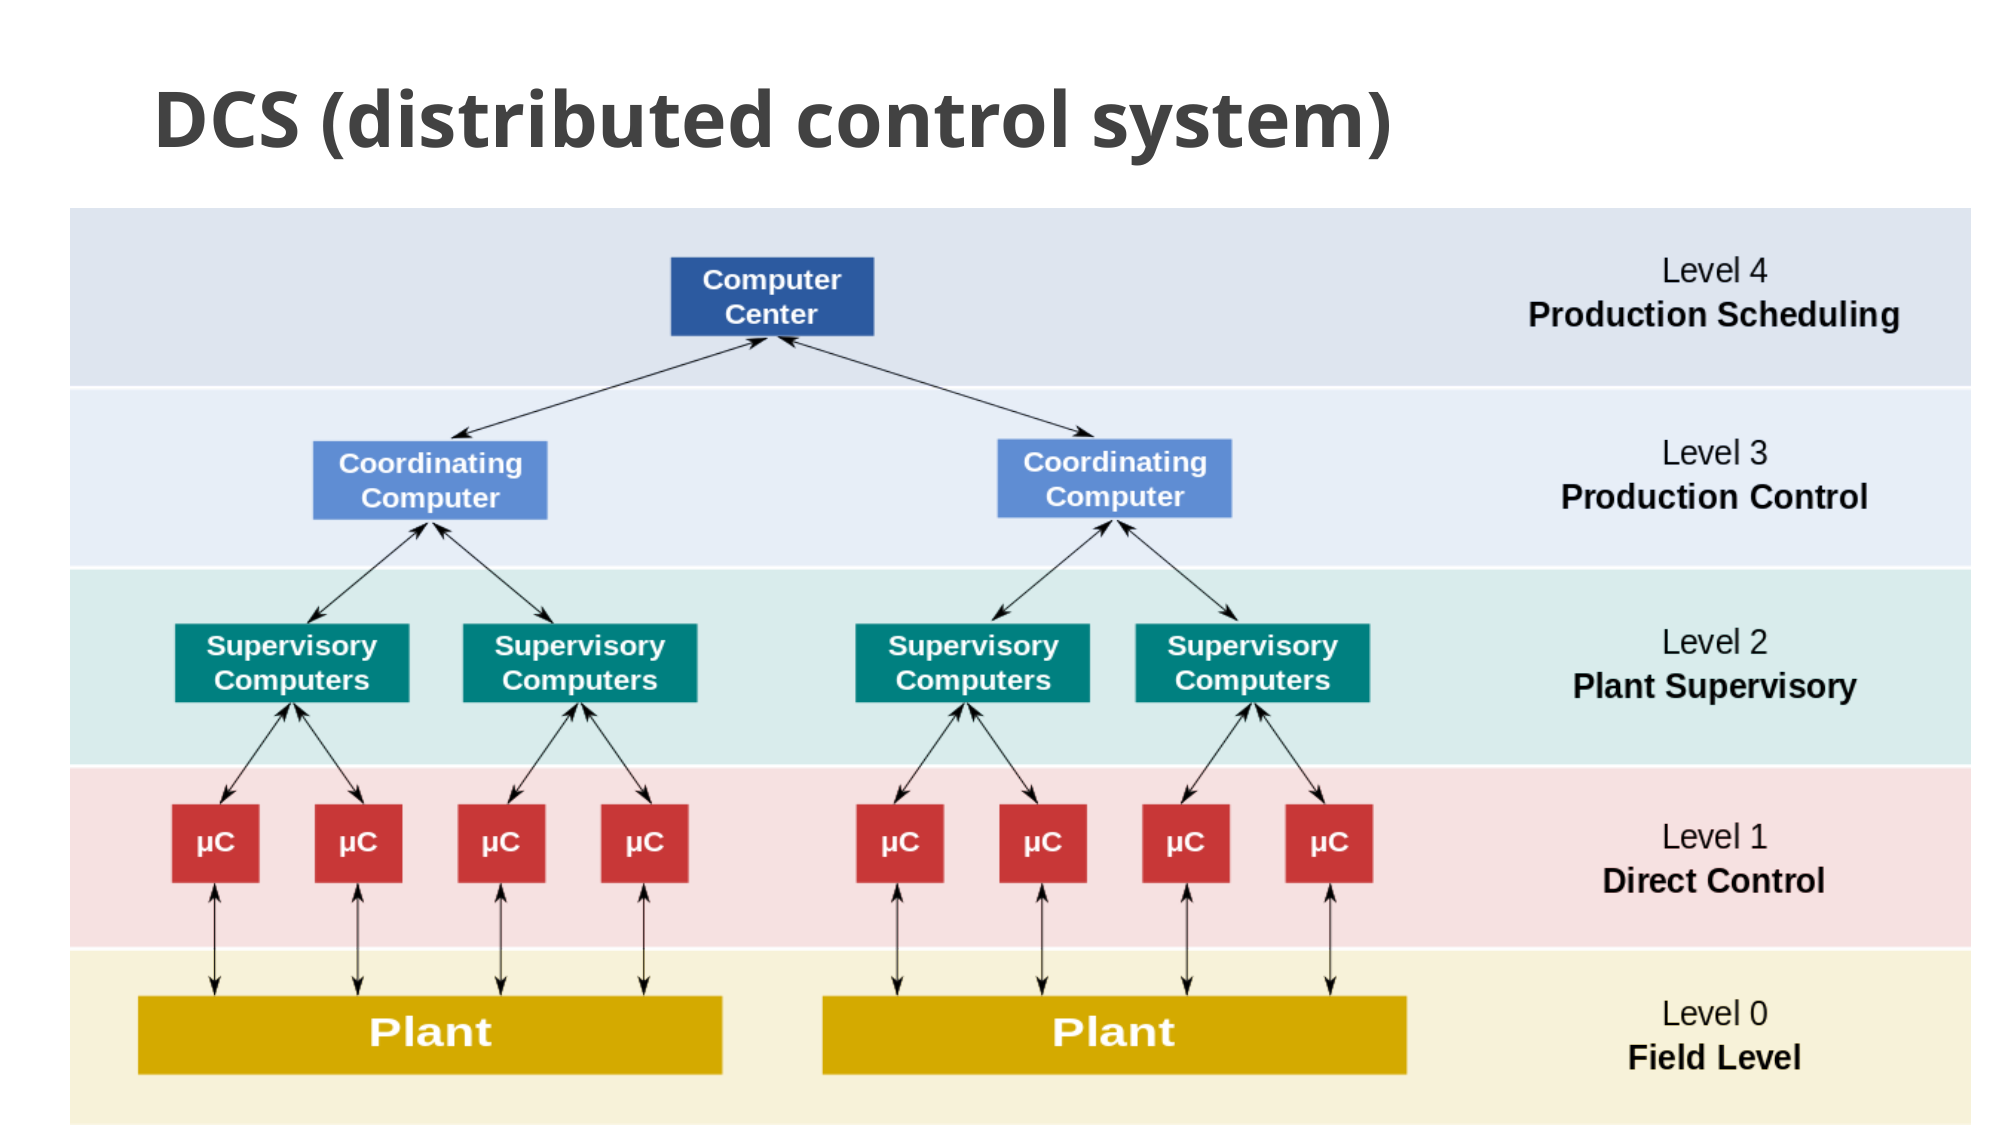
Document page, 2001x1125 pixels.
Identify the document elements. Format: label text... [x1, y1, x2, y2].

picture [70, 208, 1972, 1125]
title DCS (distributed control system) [137, 59, 1863, 205]
